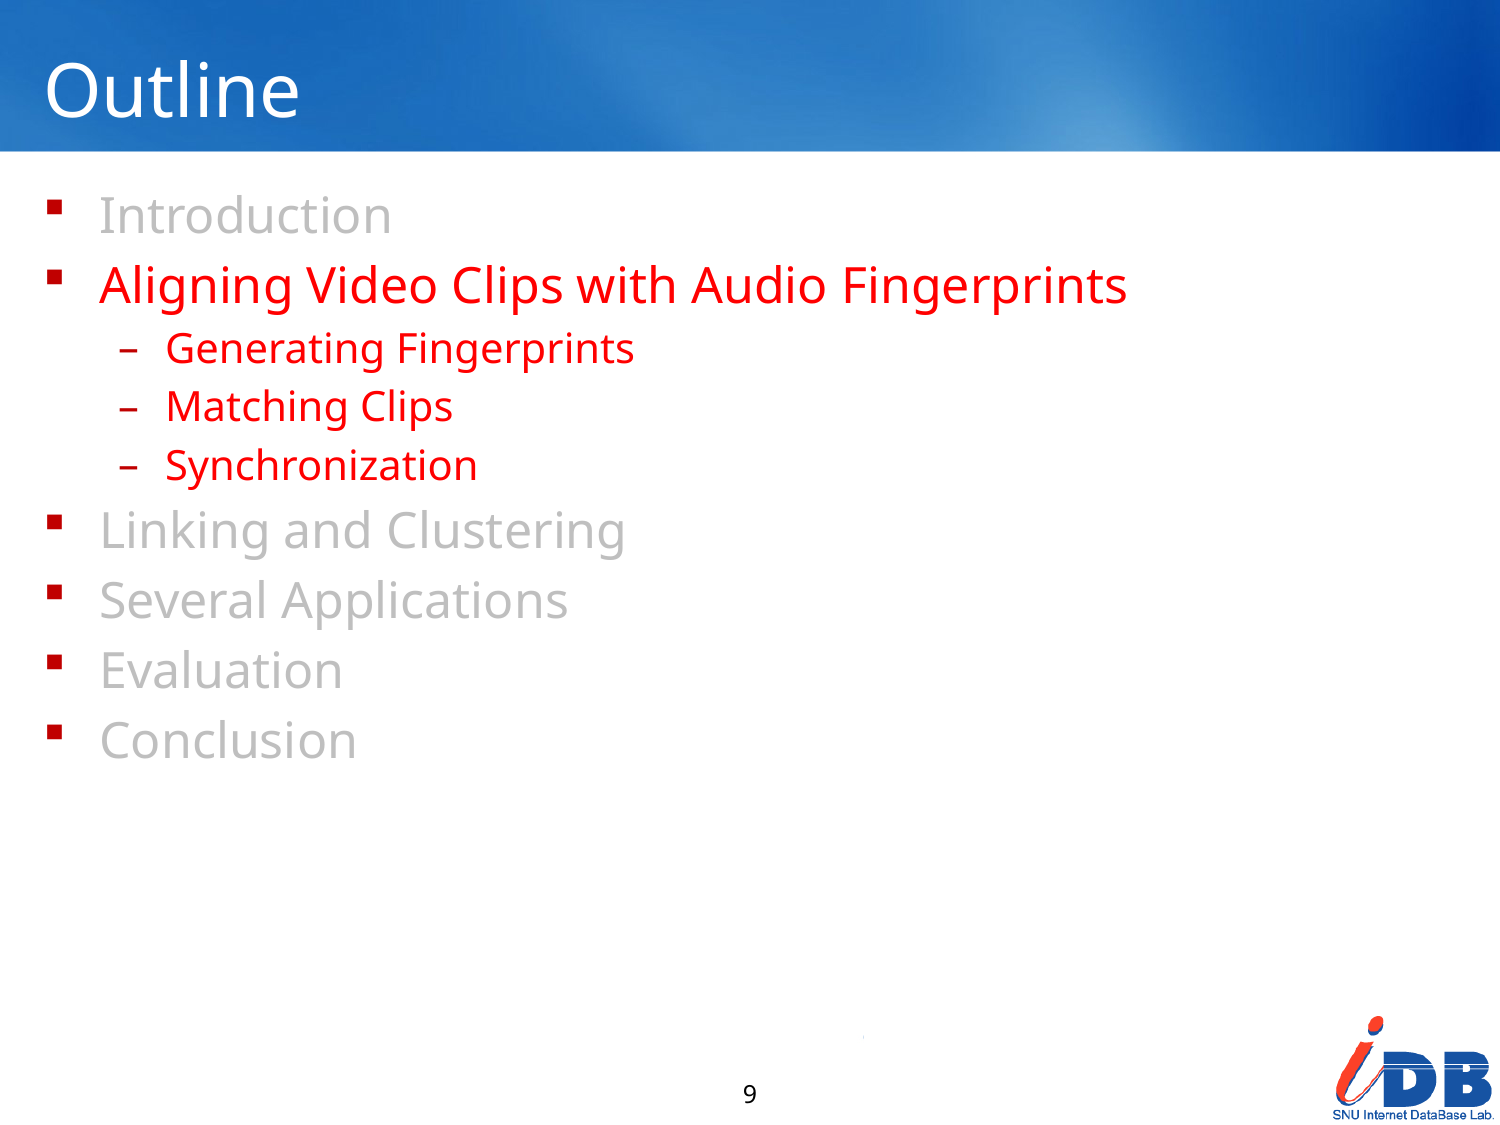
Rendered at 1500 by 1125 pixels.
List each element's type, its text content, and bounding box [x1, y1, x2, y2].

picture [0, 0, 1500, 1125]
slide_number 9 [697, 1078, 803, 1114]
list Introduction Aligning Video Clips with Audio Fingerprints Generating Fingerprints Matching Clips Synchronization Linking and Clustering Several Applications Evaluation Conclusion [28, 175, 1472, 1067]
title Outline [28, 23, 1472, 153]
